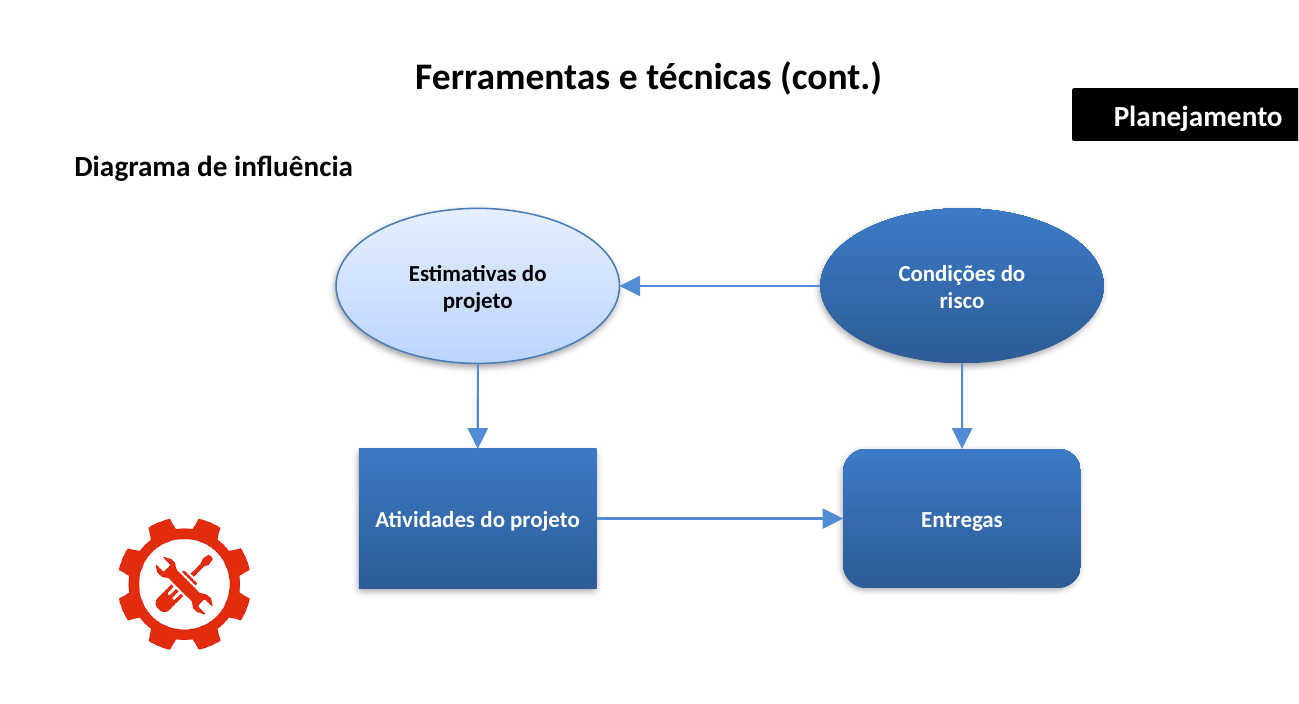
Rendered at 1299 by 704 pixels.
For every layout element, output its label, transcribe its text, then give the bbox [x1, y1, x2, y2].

text_box Ferramentas e técnicas (cont.) [0, 44, 1299, 106]
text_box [335, 208, 1104, 589]
text_box Planejamento [1074, 90, 1299, 140]
text_box Diagrama de influência [58, 139, 370, 190]
picture [117, 517, 251, 651]
